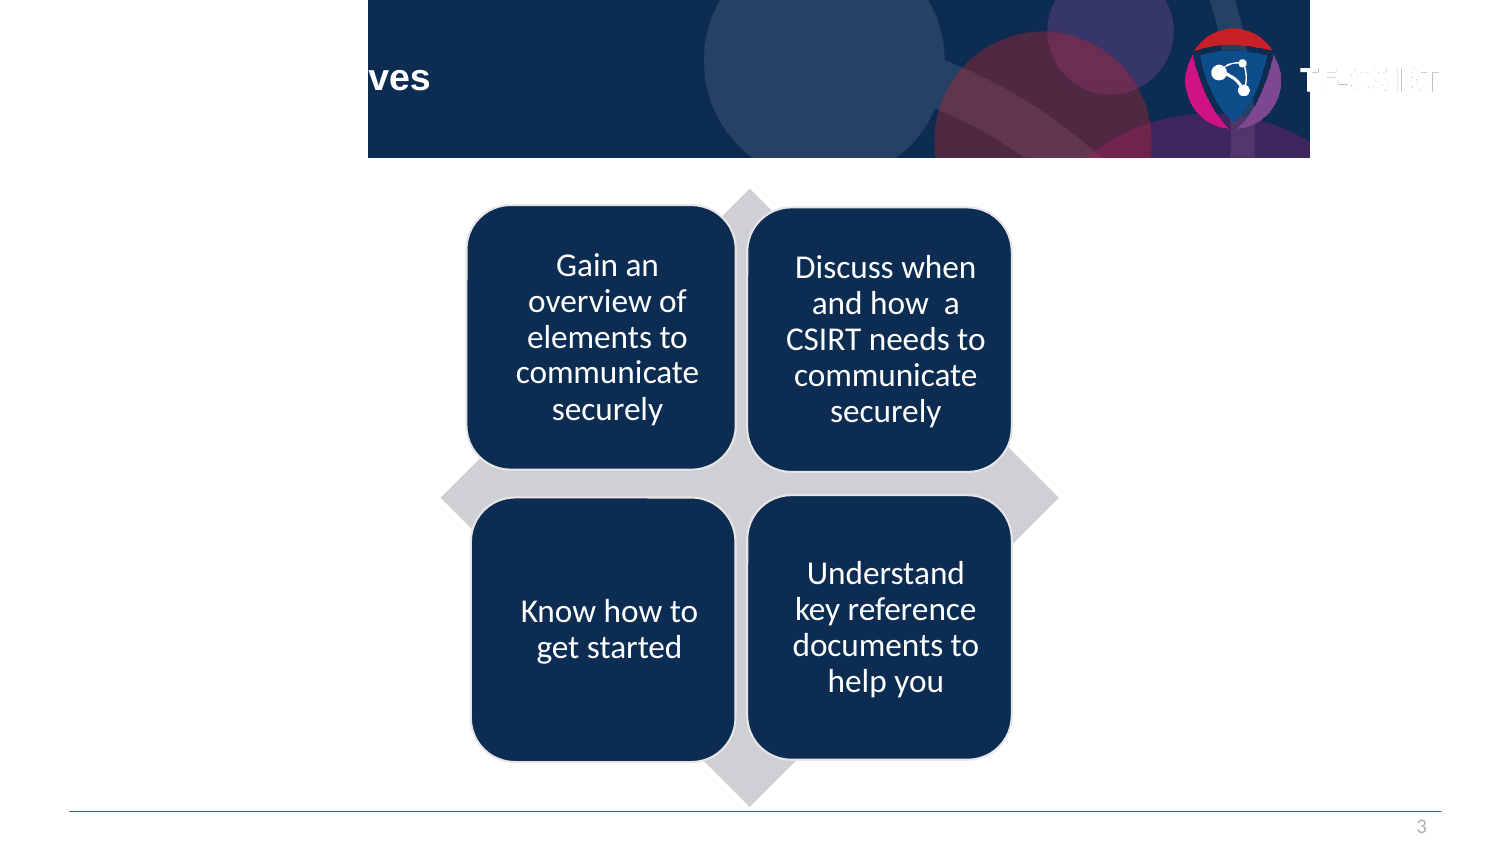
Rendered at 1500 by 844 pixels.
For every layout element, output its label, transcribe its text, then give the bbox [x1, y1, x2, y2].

picture [368, 0, 1439, 158]
title Learning Objectives [57, 21, 1114, 136]
slide_number 3 [1104, 811, 1442, 839]
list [57, 188, 1442, 807]
